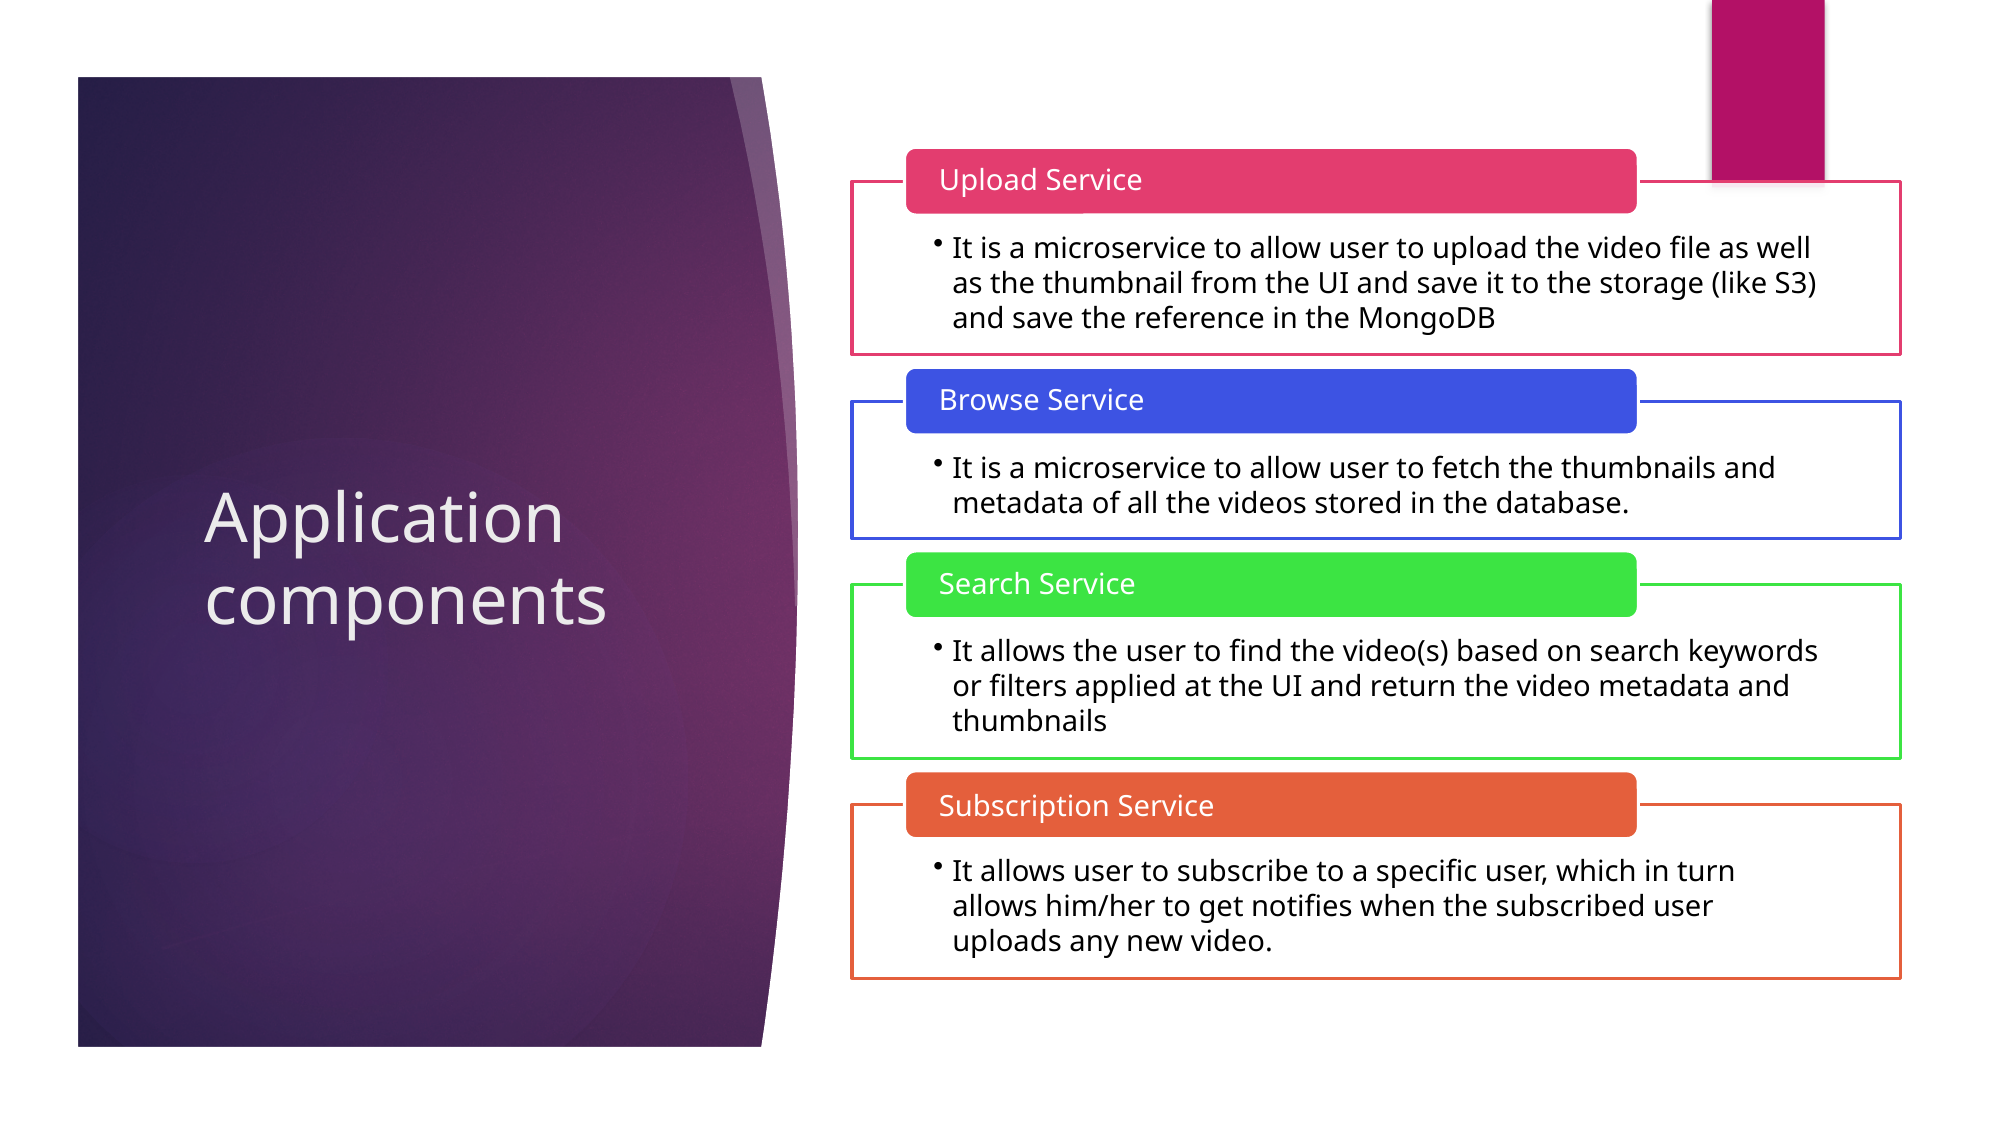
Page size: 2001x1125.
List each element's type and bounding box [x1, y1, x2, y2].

text_box [0, 0, 2000, 1125]
list [851, 132, 1901, 994]
